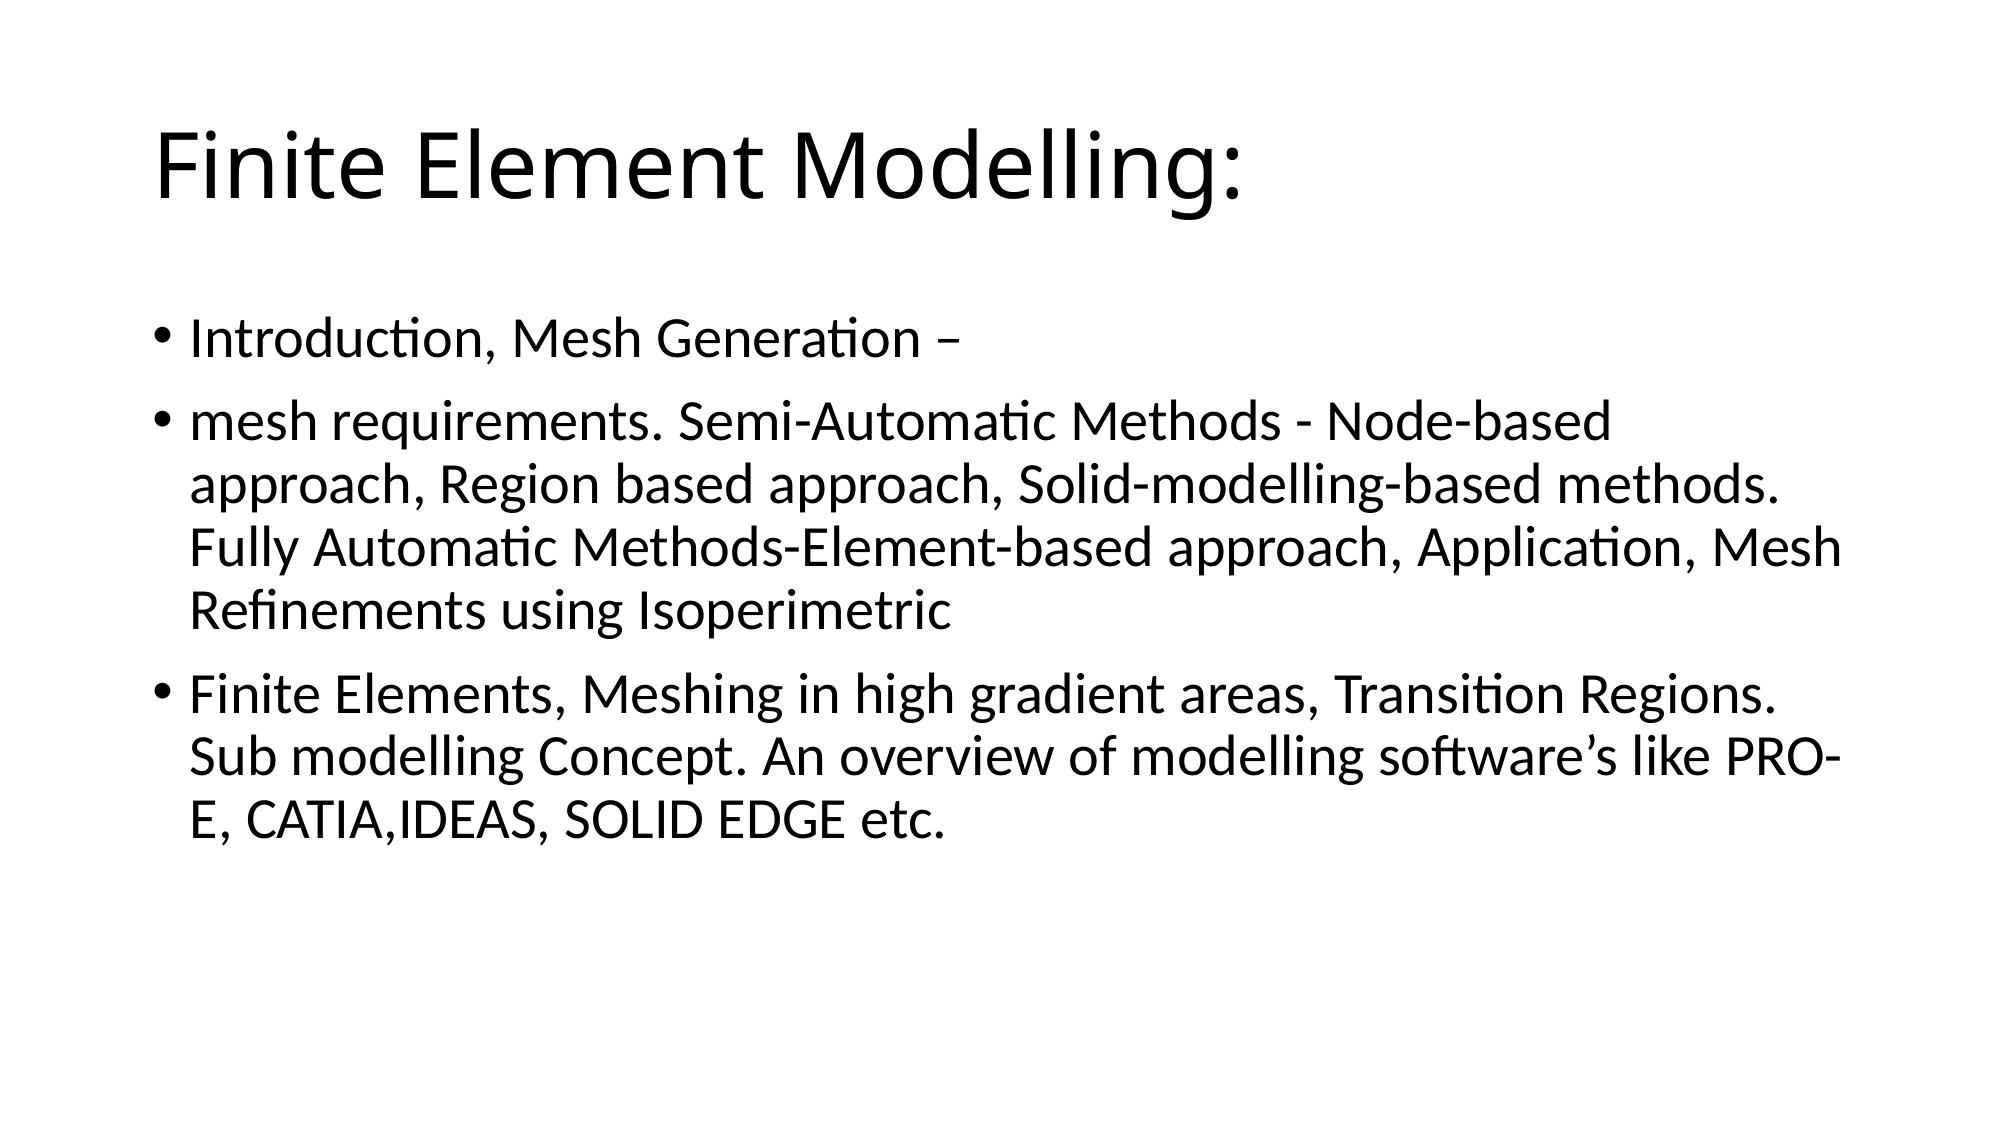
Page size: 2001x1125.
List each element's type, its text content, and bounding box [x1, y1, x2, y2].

title Finite Element Modelling: [137, 59, 1863, 278]
list Introduction, Mesh Generation – mesh requirements. Semi-Automatic Methods - Node-based approach, Region based approach, Solid-modelling-based methods. Fully Automatic Methods-Element-based approach, Application, Mesh Refinements using Isoperimetric Finite Elements, Meshing in high gradient areas, Transition Regions. Sub modelling Concept. An overview of modelling software’s like PRO-E, CATIA,IDEAS, SOLID EDGE etc. [137, 299, 1863, 1014]
